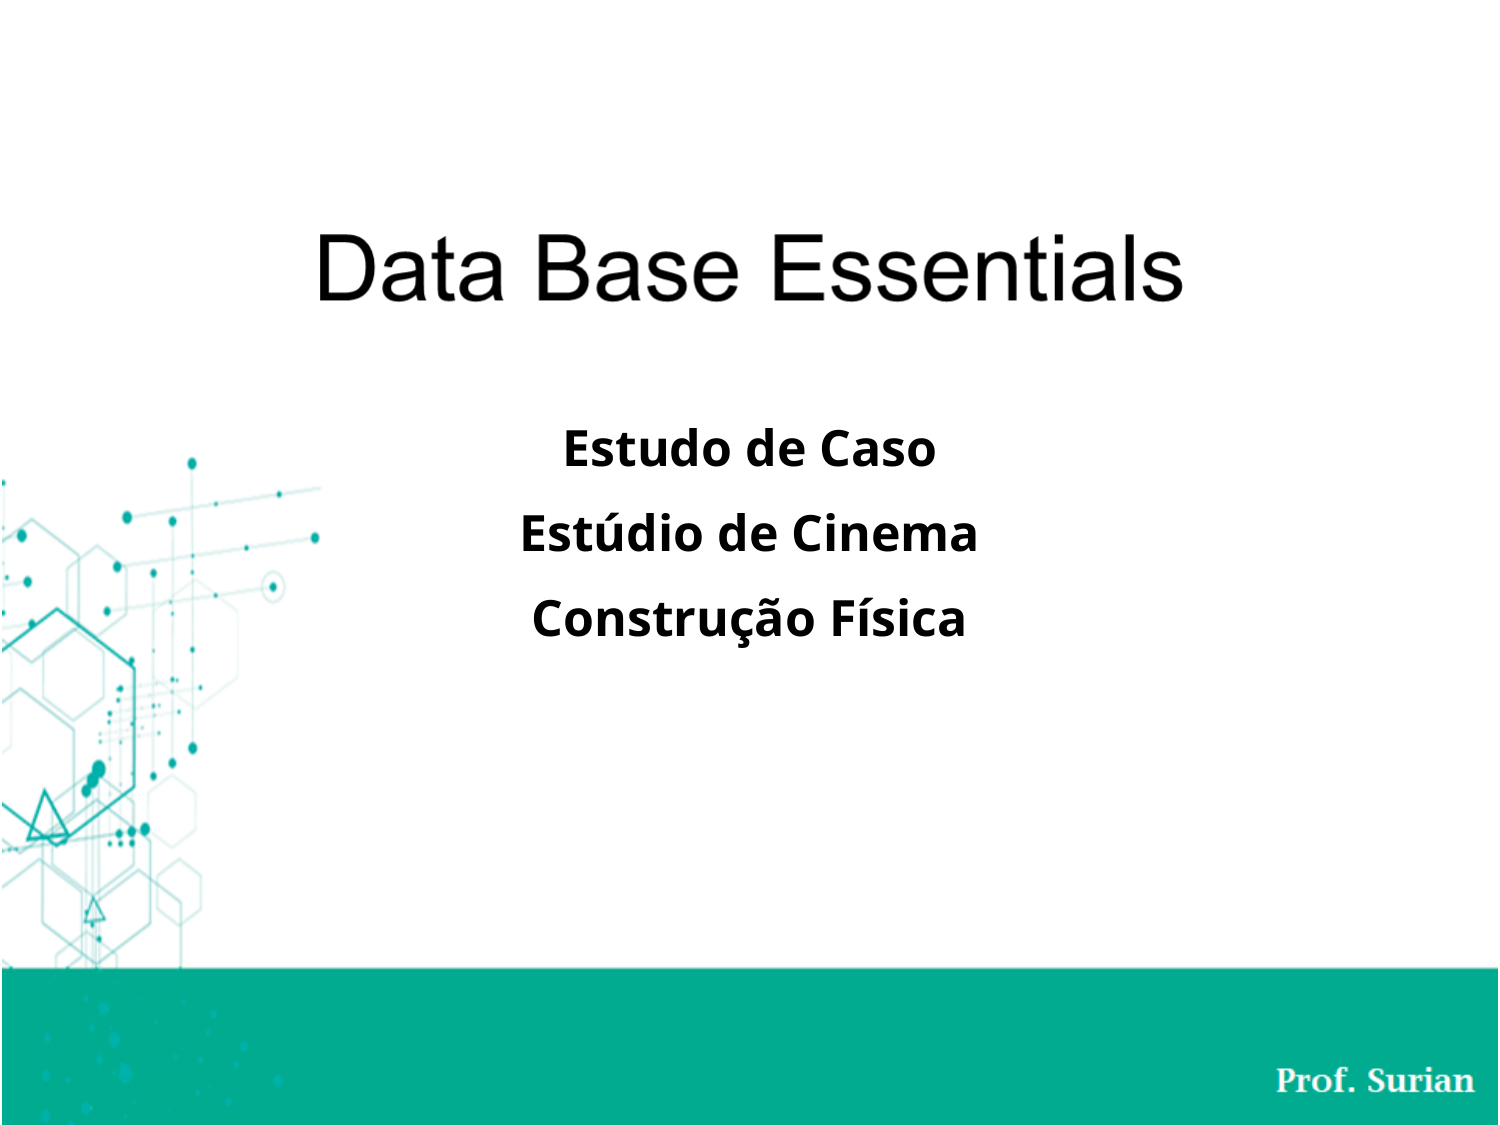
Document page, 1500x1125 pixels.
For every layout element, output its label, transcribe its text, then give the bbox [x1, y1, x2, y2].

text_box Estudo de Caso Estúdio de Cinema Construção Física [76, 314, 1424, 746]
picture [2, 0, 1498, 1125]
